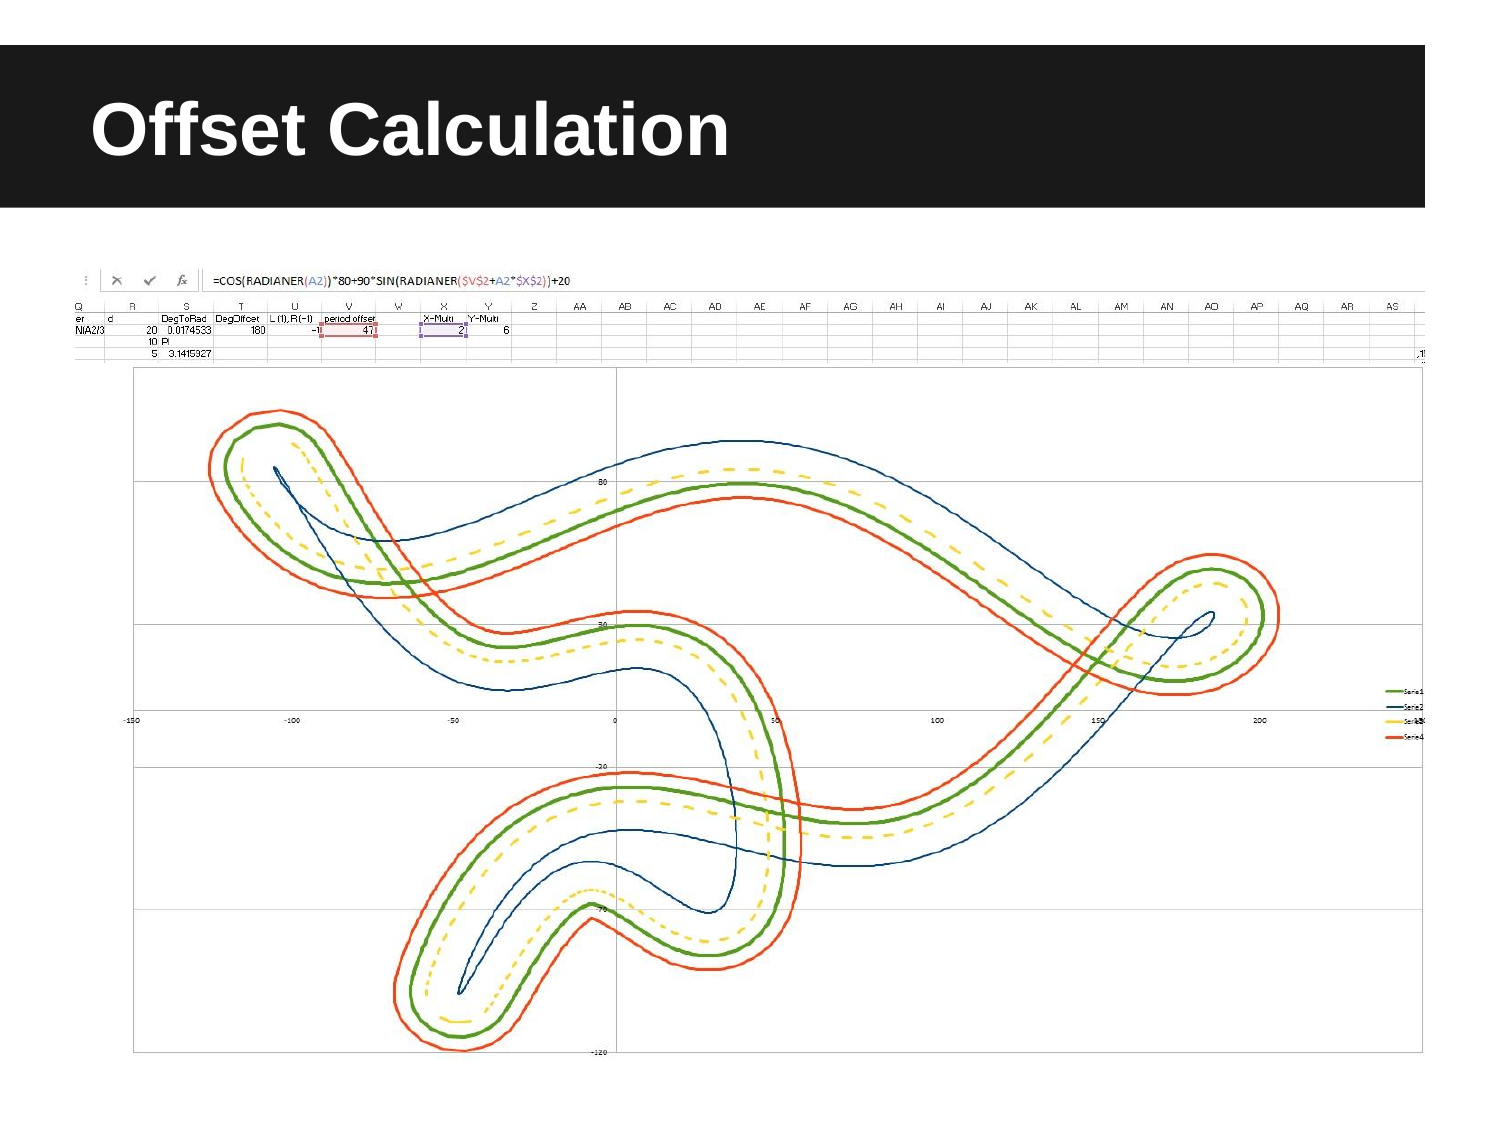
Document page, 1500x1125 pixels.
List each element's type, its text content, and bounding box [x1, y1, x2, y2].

picture [74, 268, 1426, 1060]
title Offset Calculation [75, 45, 1425, 186]
